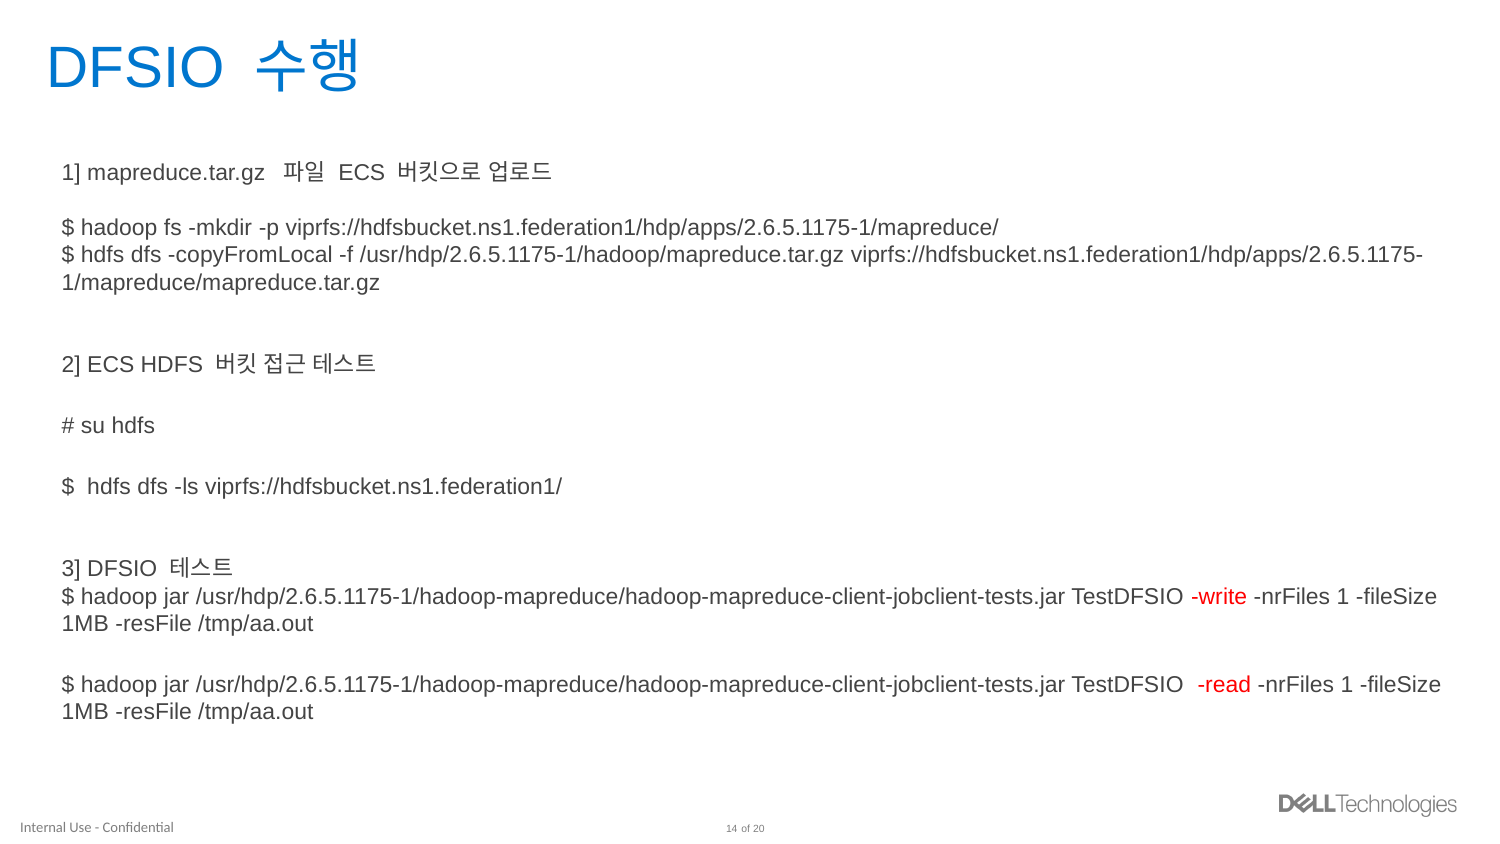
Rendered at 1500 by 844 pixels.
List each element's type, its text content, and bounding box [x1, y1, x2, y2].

picture [1279, 793, 1457, 817]
title DFSIO 수행 [46, 37, 1454, 102]
text_box 1] mapreduce.tar.gz 파일 ECS 버킷으로 업로드 $ hadoop fs -mkdir -p viprfs://hdfsbucket.ns1.federation1/hdp/apps/2.6.5.1175-1/mapreduce/ $ hdfs dfs -copyFromLocal -f /usr/hdp/2.6.5.1175-1/hadoop/mapreduce.tar.gz viprfs://hdfsbucket.ns1.federation1/hdp/apps/2.6.5.1175-1/mapreduce/mapreduce.tar.gz 2] ECS HDFS 버킷 접근 테스트 # su hdfs $ hdfs dfs -ls viprfs://hdfsbucket.ns1.federation1/ 3] DFSIO 테스트 $ hadoop jar /usr/hdp/2.6.5.1175-1/hadoop-mapreduce/hadoop-mapreduce-client-jobclient-tests.jar TestDFSIO -write -nrFiles 1 -fileSize 1MB -resFile /tmp/aa.out $ hadoop jar /usr/hdp/2.6.5.1175-1/hadoop-mapreduce/hadoop-mapreduce-client-jobclient-tests.jar TestDFSIO -read -nrFiles 1 -fileSize 1MB -resFile /tmp/aa.out [46, 150, 1471, 777]
